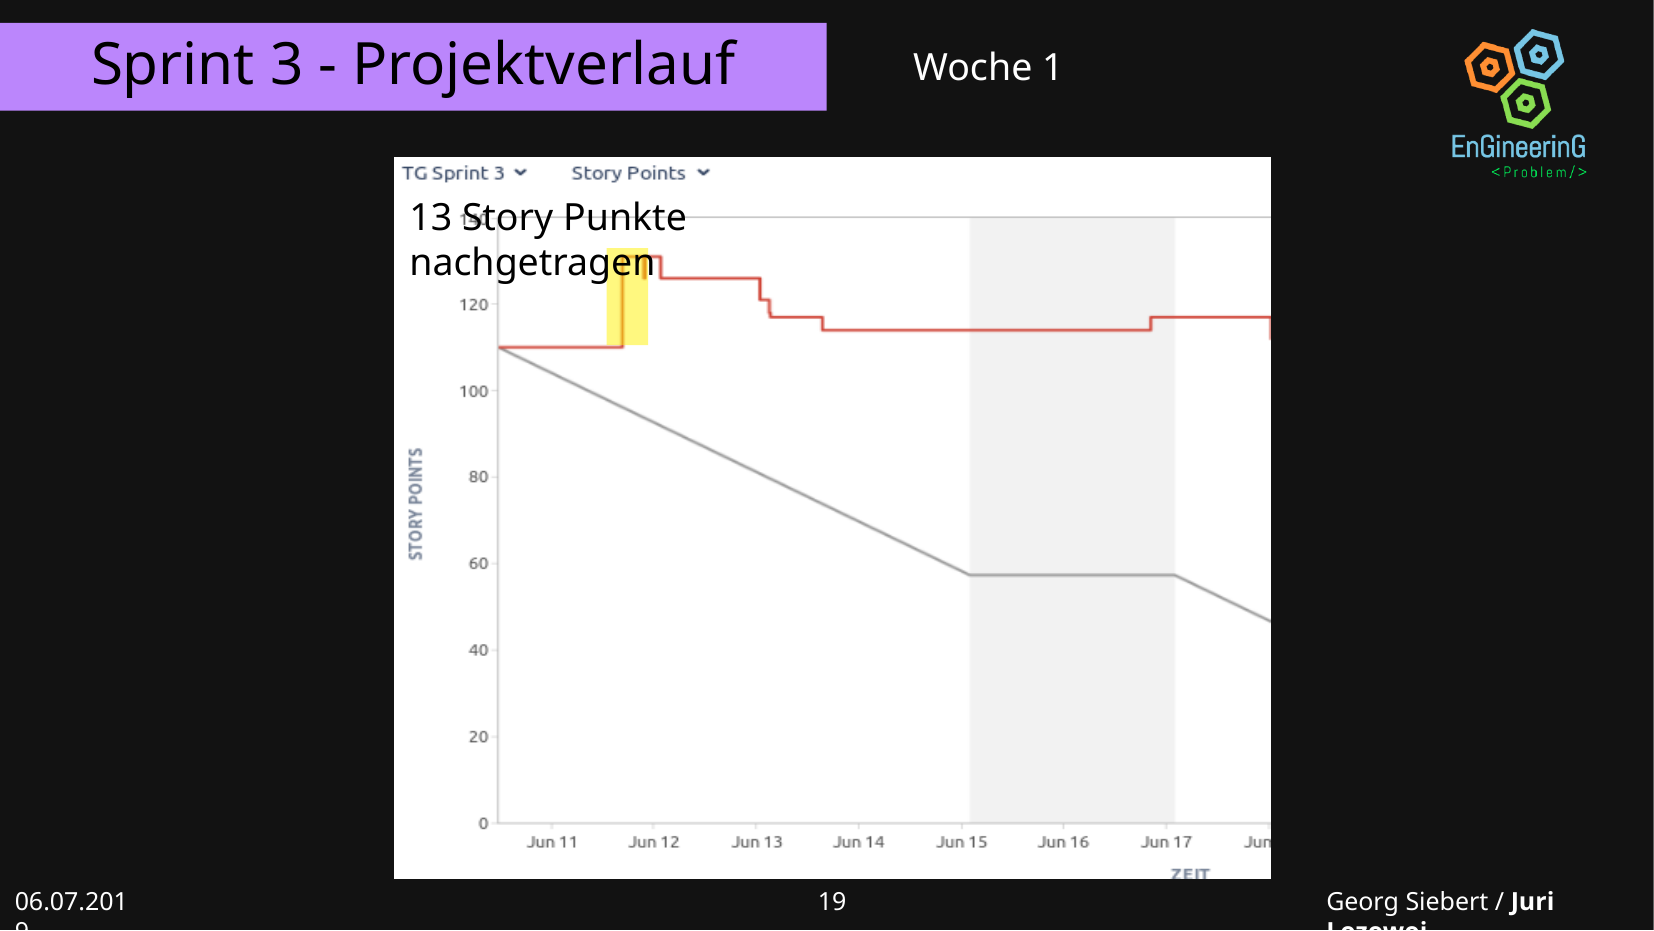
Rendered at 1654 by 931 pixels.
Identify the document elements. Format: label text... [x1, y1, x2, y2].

text_box Sprint 3 - Projektverlauf [0, 22, 827, 111]
text_box Woche 1 [898, 35, 1377, 96]
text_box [0, 877, 1654, 931]
picture [1382, 29, 1654, 185]
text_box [394, 156, 1271, 879]
